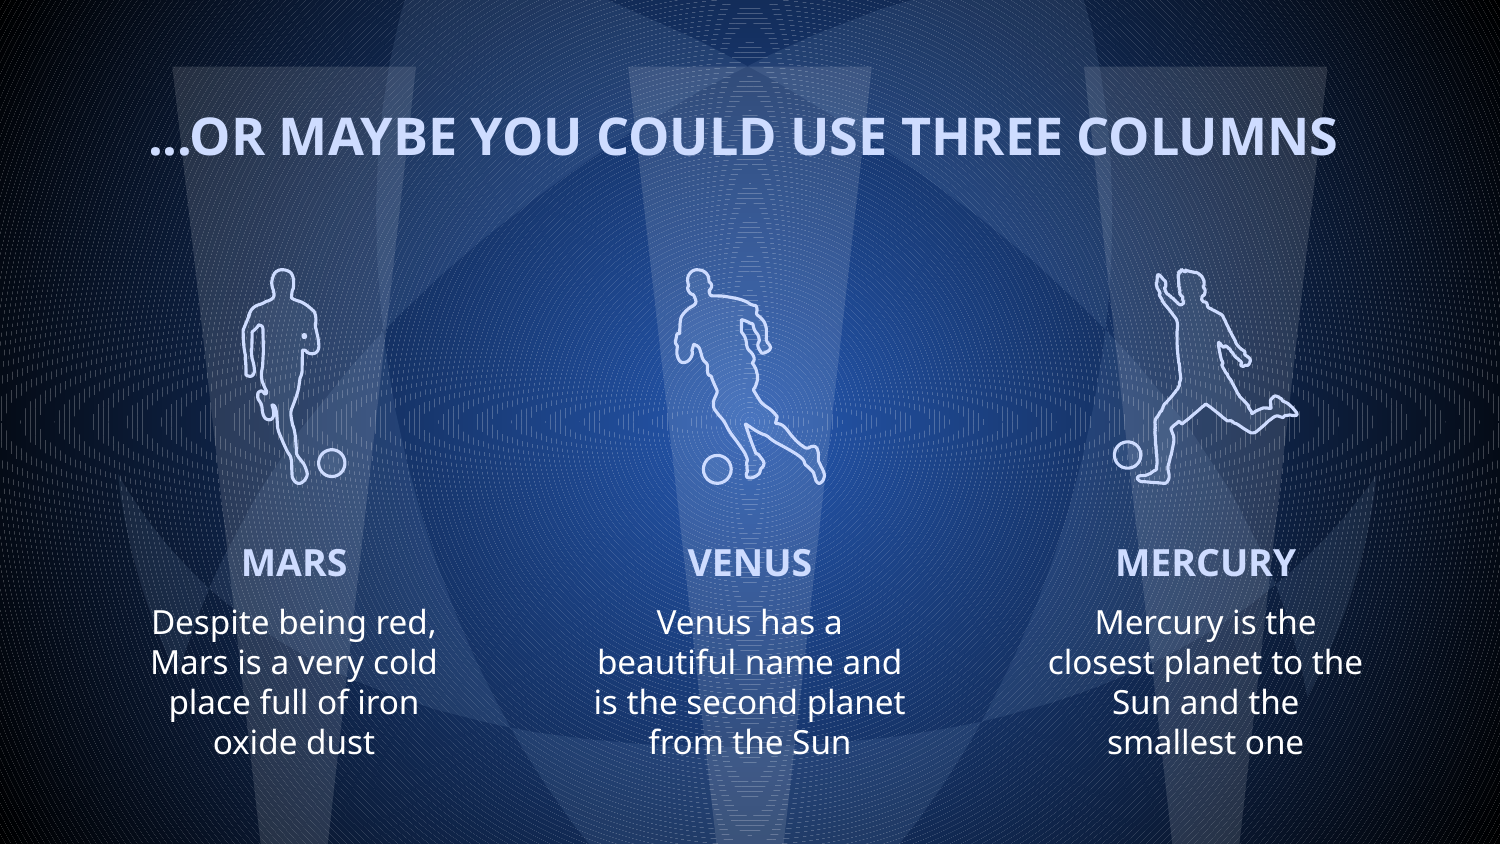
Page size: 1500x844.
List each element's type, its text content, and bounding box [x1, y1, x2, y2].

subtitle Mercury is the closest planet to the Sun and the smallest one [1029, 586, 1382, 717]
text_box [1114, 269, 1298, 484]
title MERCURY [1029, 521, 1382, 586]
title MARS [118, 521, 471, 586]
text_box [242, 269, 346, 484]
subtitle Venus has a beautiful name and is the second planet from the Sun [573, 600, 927, 717]
subtitle Despite being red, Mars is a very cold place full of iron oxide dust [118, 586, 471, 717]
title ...OR MAYBE YOU COULD USE THREE COLUMNS [118, 88, 1382, 240]
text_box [675, 269, 825, 484]
title VENUS [573, 521, 927, 600]
